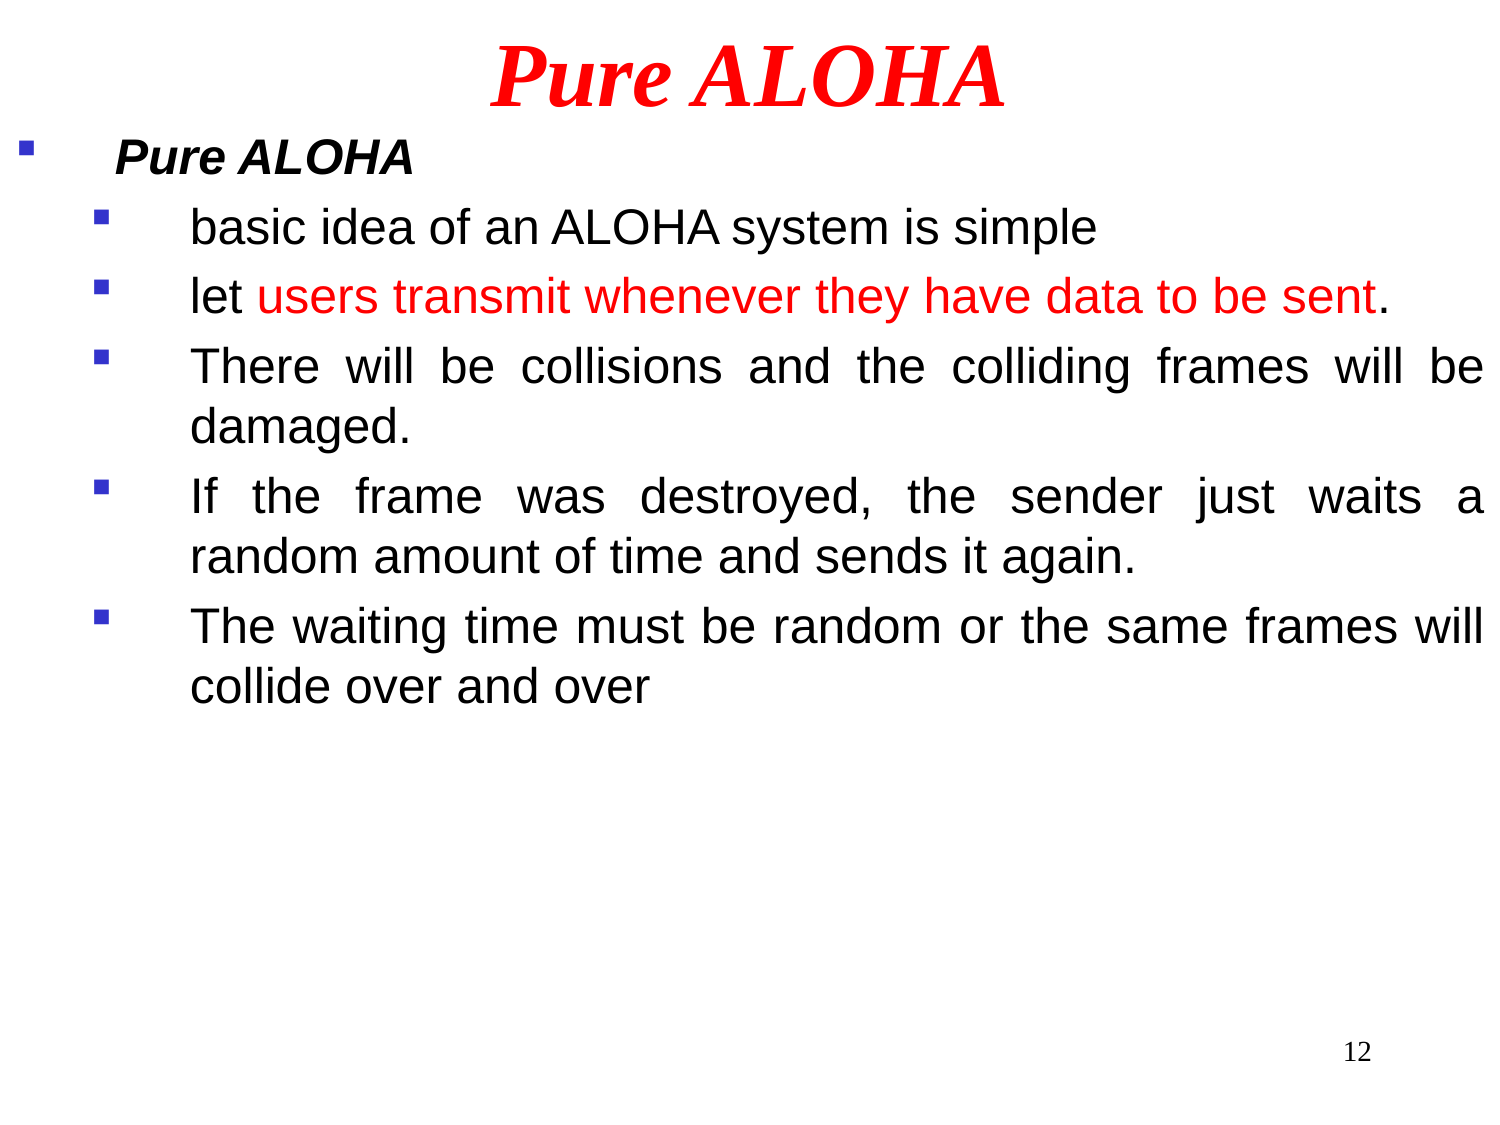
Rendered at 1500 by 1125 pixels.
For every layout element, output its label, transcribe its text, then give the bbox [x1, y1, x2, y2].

title Pure ALOHA [0, 12, 1500, 116]
text_box Pure ALOHA basic idea of an ALOHA system is simple let users transmit whenever they have data to be sent. There will be collisions and the colliding frames will be damaged. If the frame was destroyed, the sender just waits a random amount of time and sends it again. The waiting time must be random or the same frames will collide over and over [0, 116, 1500, 1083]
slide_number 12 [1074, 1024, 1388, 1101]
